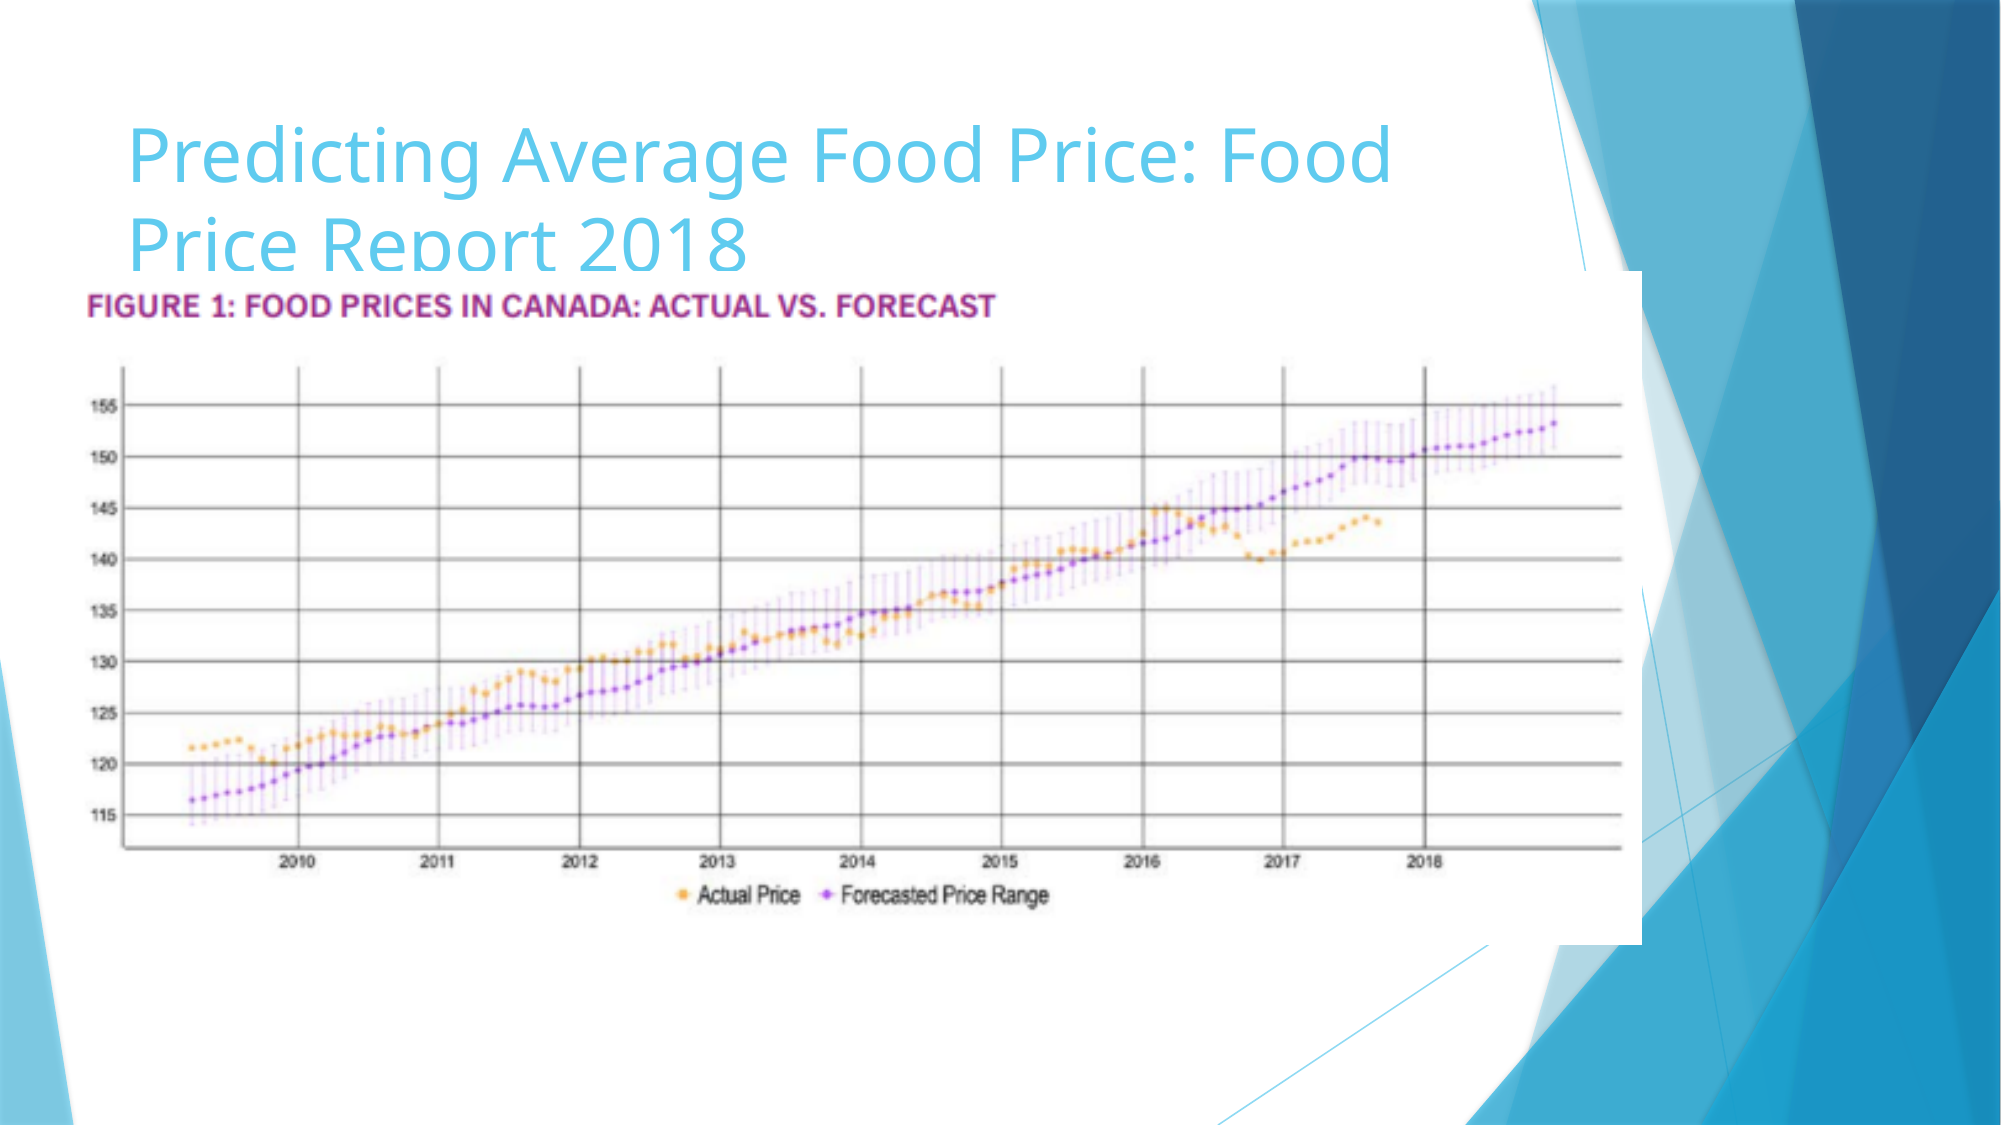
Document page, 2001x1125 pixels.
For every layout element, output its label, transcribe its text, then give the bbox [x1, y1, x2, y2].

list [64, 271, 1643, 946]
title Predicting Average Food Price: Food Price Report 2018 [111, 99, 1522, 271]
